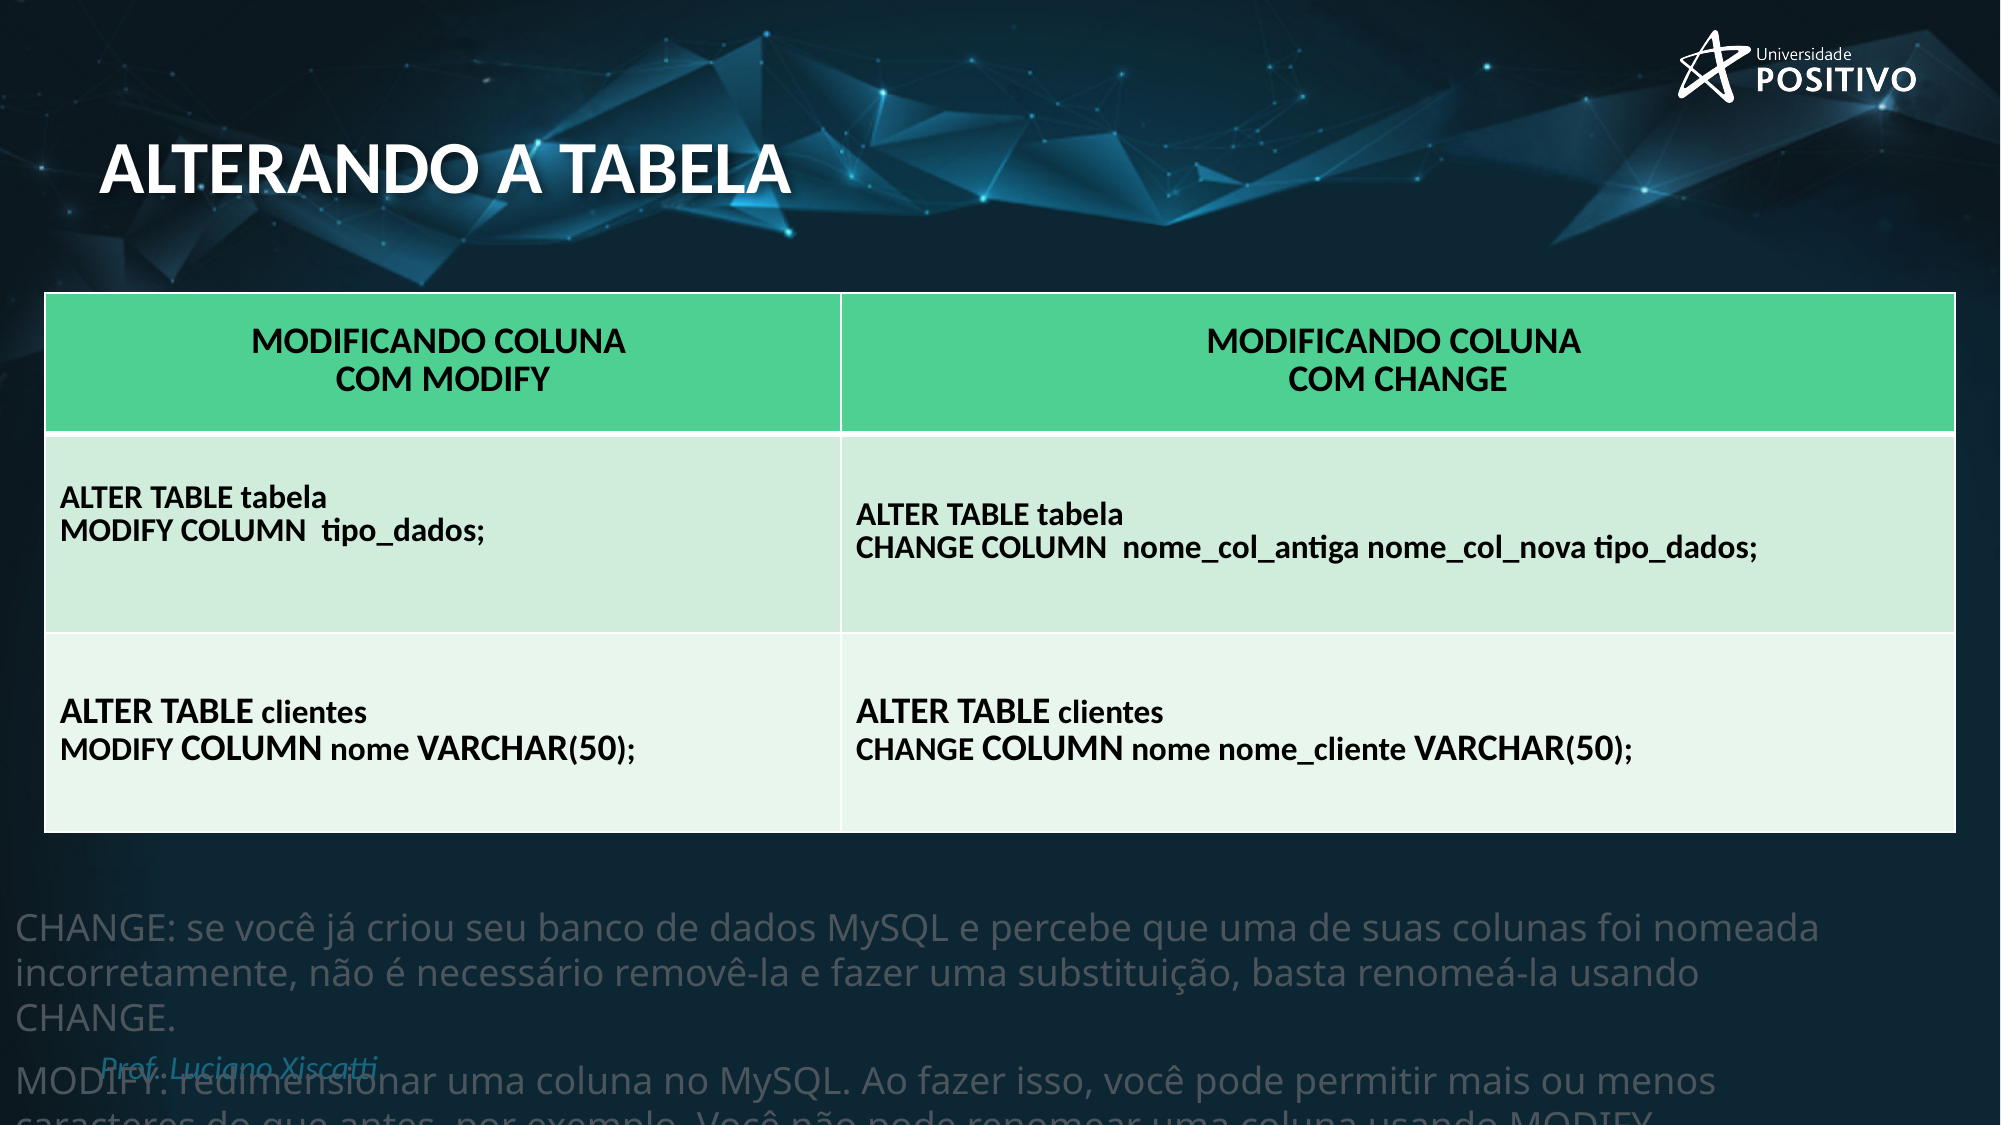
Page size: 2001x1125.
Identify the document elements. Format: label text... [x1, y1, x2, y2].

table_header MODIFICANDO COLUNA COM CHANGE [842, 294, 1954, 431]
table_cell ALTER TABLE tabela MODIFY COLUMN tipo_dados; [46, 437, 840, 632]
picture [0, 0, 2001, 1125]
table_cell ALTER TABLE clientes CHANGE COLUMN nome nome_cliente VARCHAR(50); [842, 634, 1954, 831]
title Alterando a tabela [84, 57, 1916, 281]
text_box CHANGE: se você já criou seu banco de dados MySQL e percebe que uma de suas colunas foi nomeada incorretamente, não é necessário removê-la e fazer uma substituição, basta renomeá-la usando CHANGE. MODIFY: redimensionar uma coluna no MySQL. Ao fazer isso, você pode permitir mais ou menos caracteres do que antes, por exemplo. Você não pode renomear uma coluna usando MODIFY. [0, 896, 1855, 1125]
table_cell ALTER TABLE clientes MODIFY COLUMN nome VARCHAR(50); [46, 634, 840, 831]
table_cell ALTER TABLE tabela CHANGE COLUMN nome_col_antiga nome_col_nova tipo_dados; [842, 437, 1954, 632]
table_header MODIFICANDO COLUNA COM MODIFY [46, 294, 840, 431]
